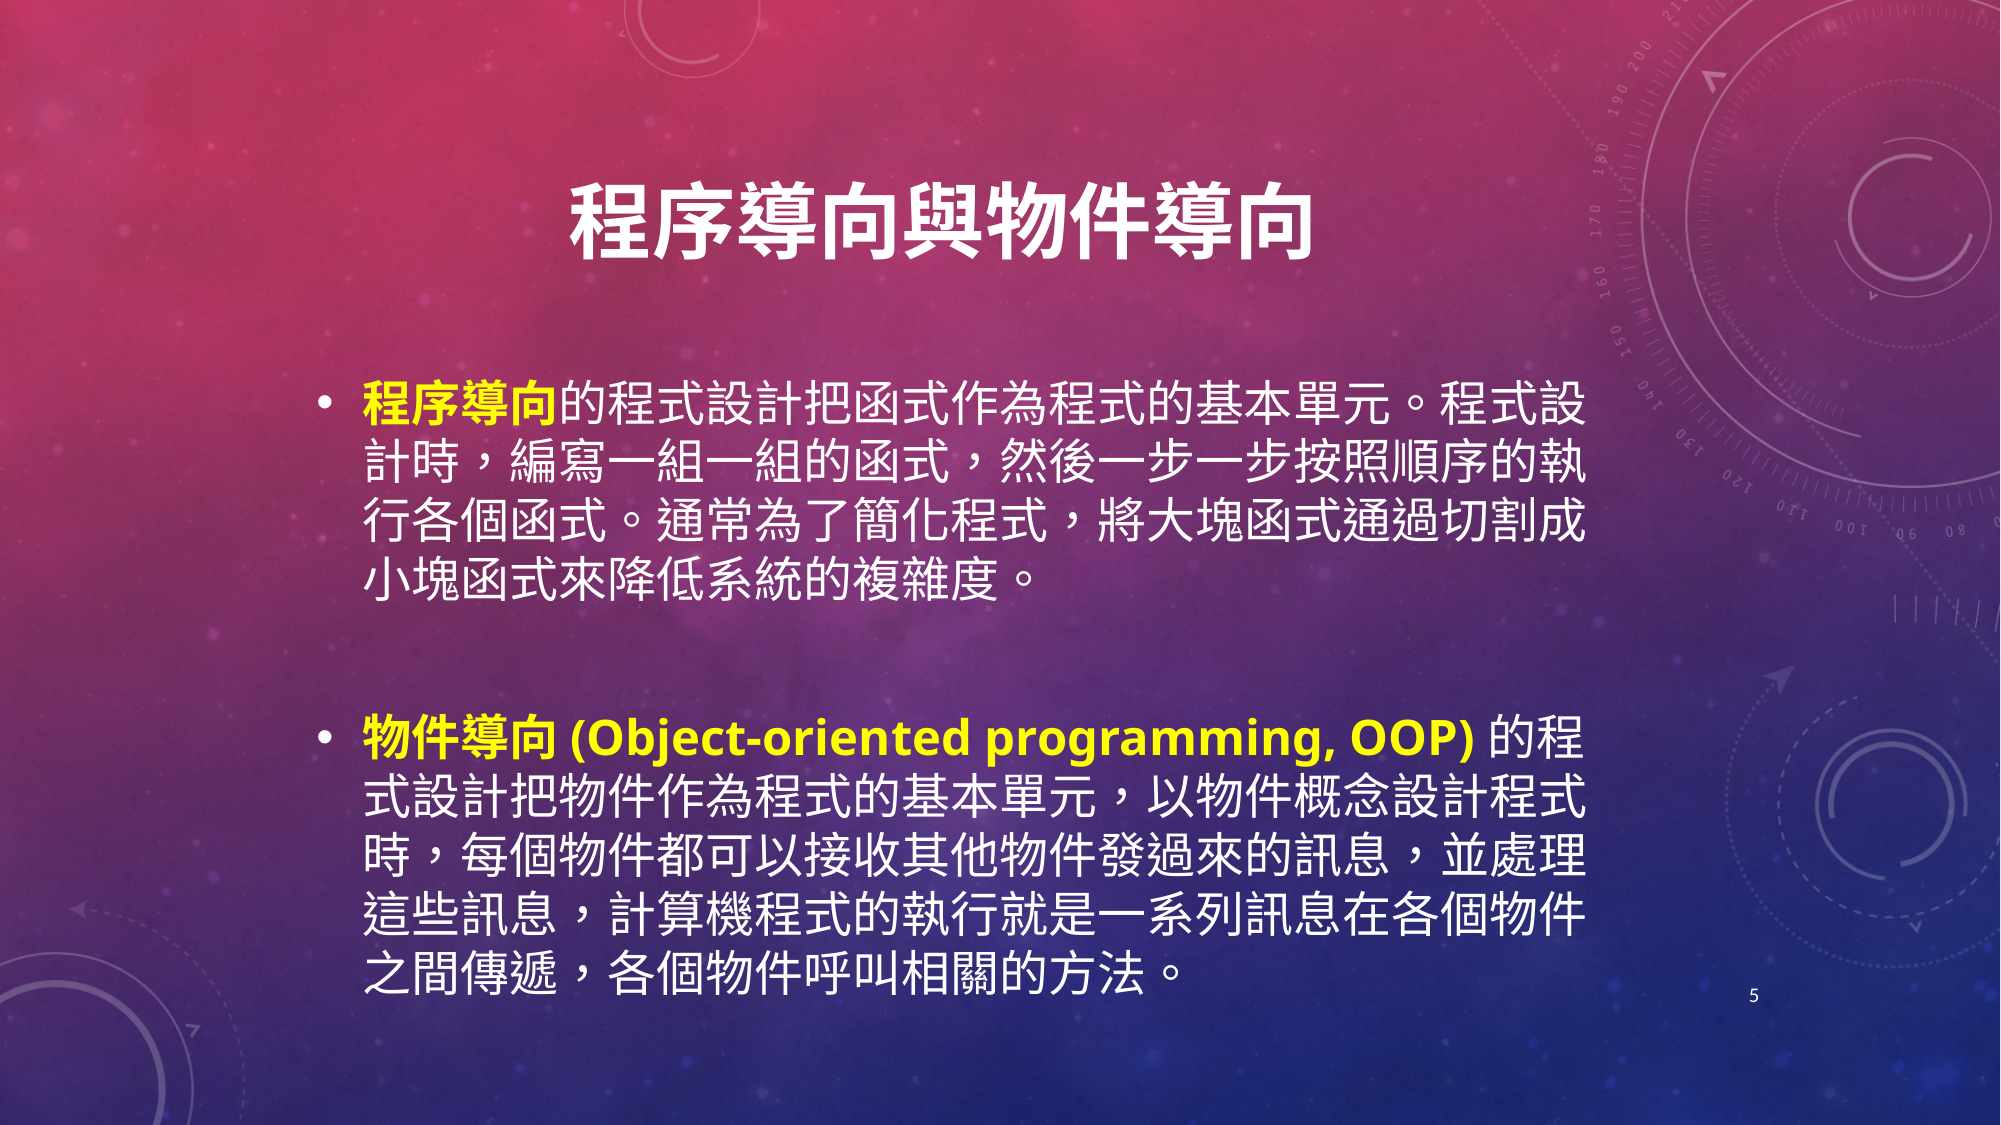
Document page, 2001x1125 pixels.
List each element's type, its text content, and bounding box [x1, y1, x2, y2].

title 程序導向與物件導向 [112, 99, 1775, 339]
slide_number 5 [1684, 963, 1775, 1025]
list 程序導向的程式設計把函式作為程式的基本單元。程式設計時，編寫一組一組的函式，然後一步一步按照順序的執行各個函式。通常為了簡化程式，將大塊函式通過切割成小塊函式來降低系統的複雜度。 物件導向(Object-oriented programming, OOP)的程式設計把物件作為程式的基本單元，以物件概念設計程式時，每個物件都可以接收其他物件發過來的訊息，並處理這些訊息，計算機程式的執行就是一系列訊息在各個物件之間傳遞，各個物件呼叫相關的方法。 [301, 363, 1649, 1010]
picture [0, 0, 2001, 1125]
